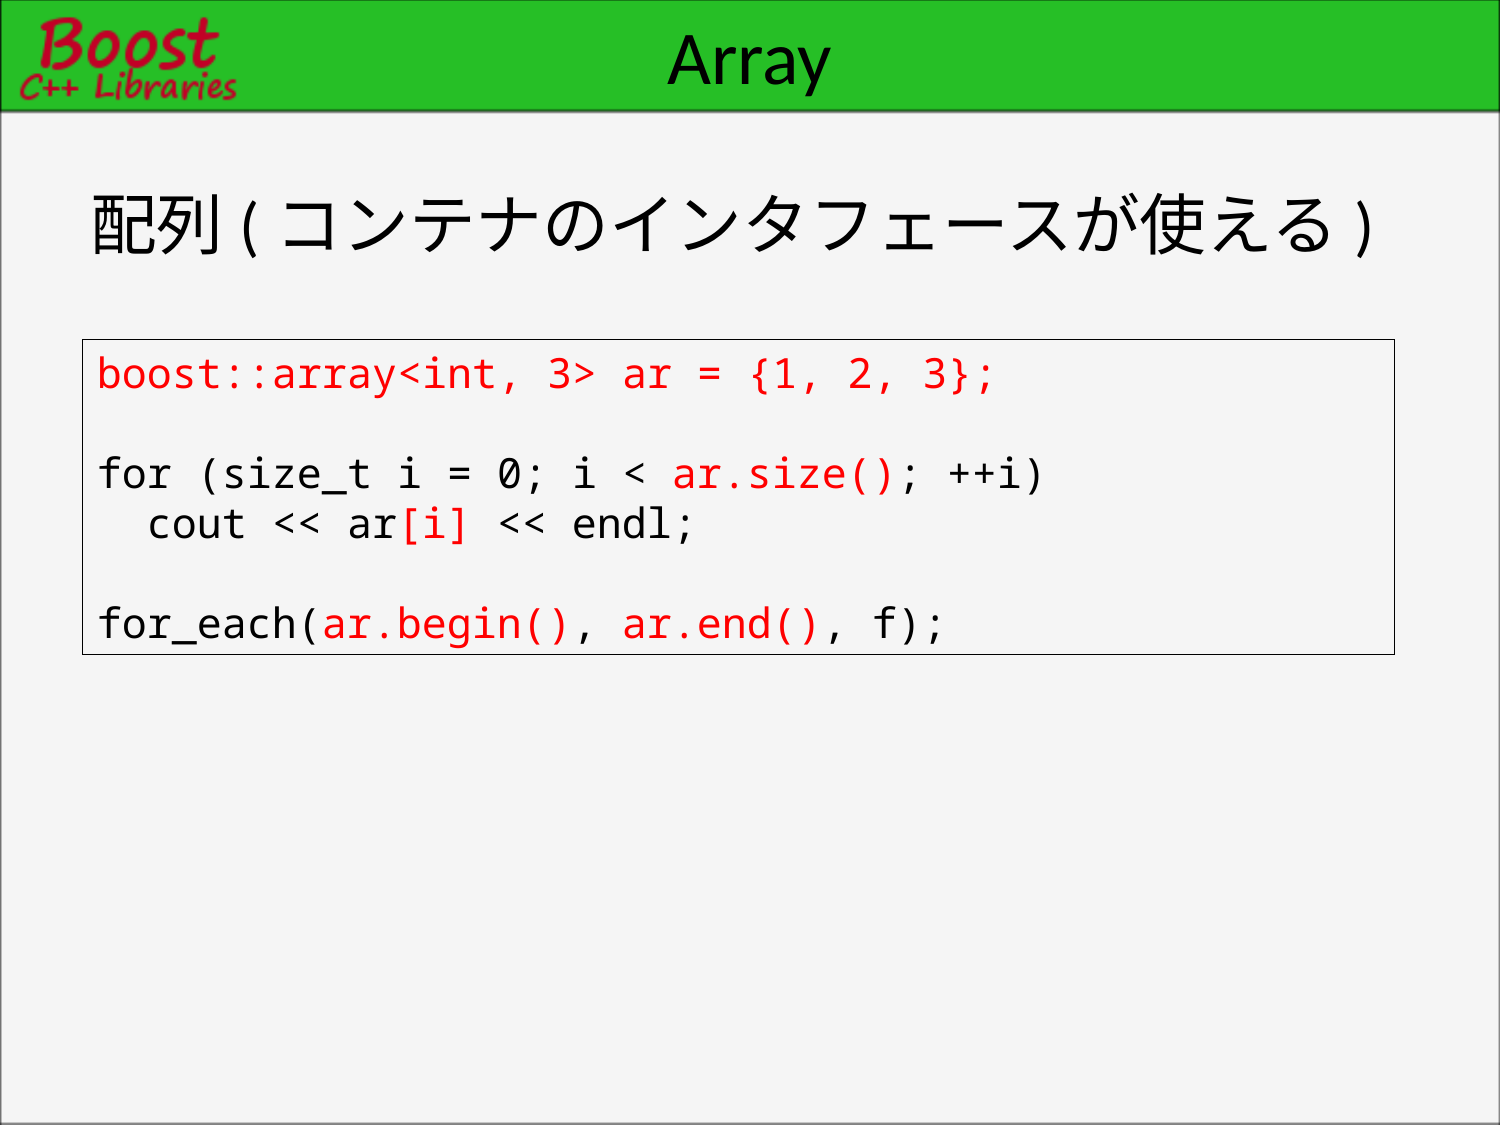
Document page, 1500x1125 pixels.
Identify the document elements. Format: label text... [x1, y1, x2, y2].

picture [0, 0, 1500, 1125]
title Array [75, 0, 1425, 108]
list 配列(コンテナのインタフェースが使える) [75, 175, 1500, 293]
text_box boost::array<int, 3> ar = {1, 2, 3}; for (size_t i = 0; i < ar.size(); ++i) cout << ar[i] << endl; for_each(ar.begin(), ar.end(), f); [82, 339, 1395, 655]
